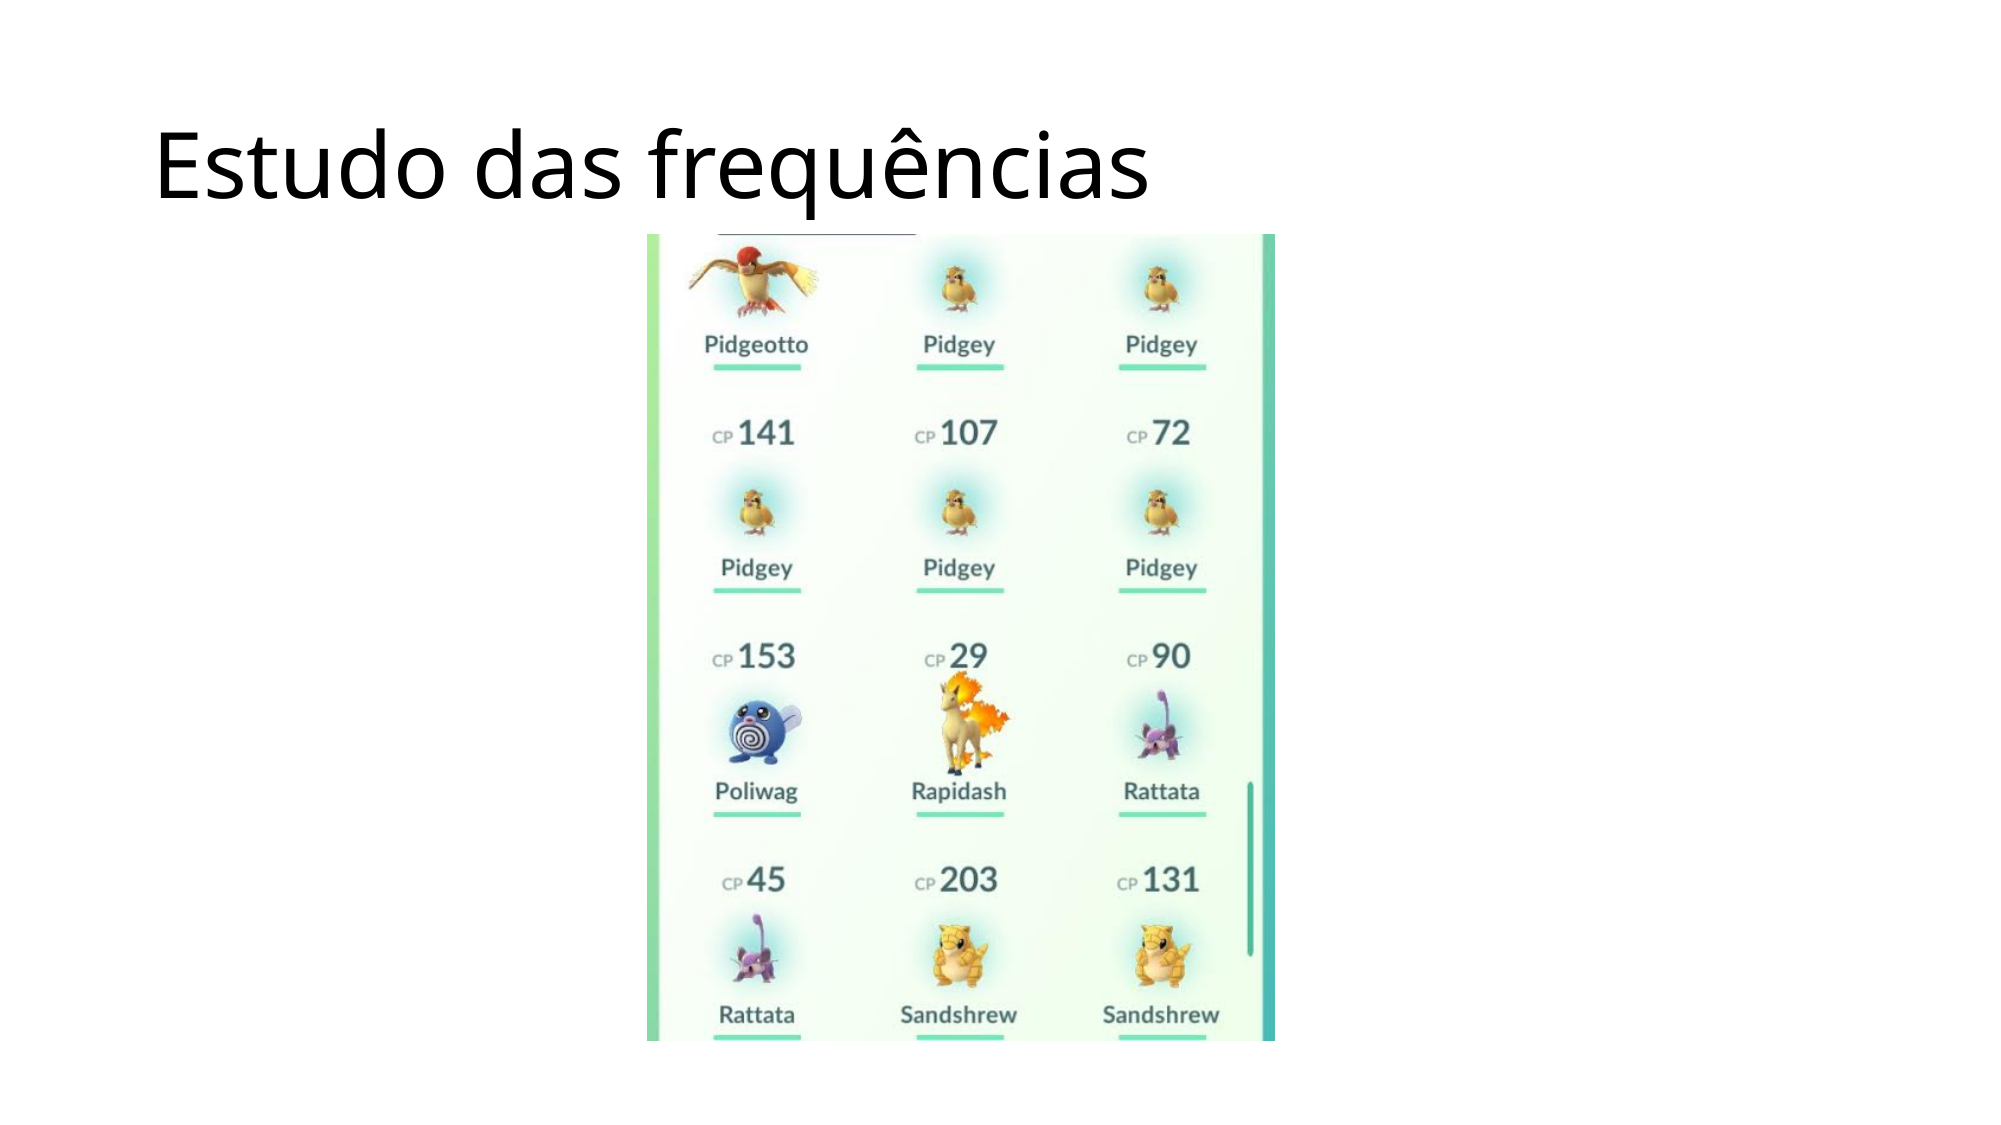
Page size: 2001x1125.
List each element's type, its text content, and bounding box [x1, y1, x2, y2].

picture [646, 233, 1275, 1041]
text_box Estudo das frequências [137, 59, 1863, 277]
